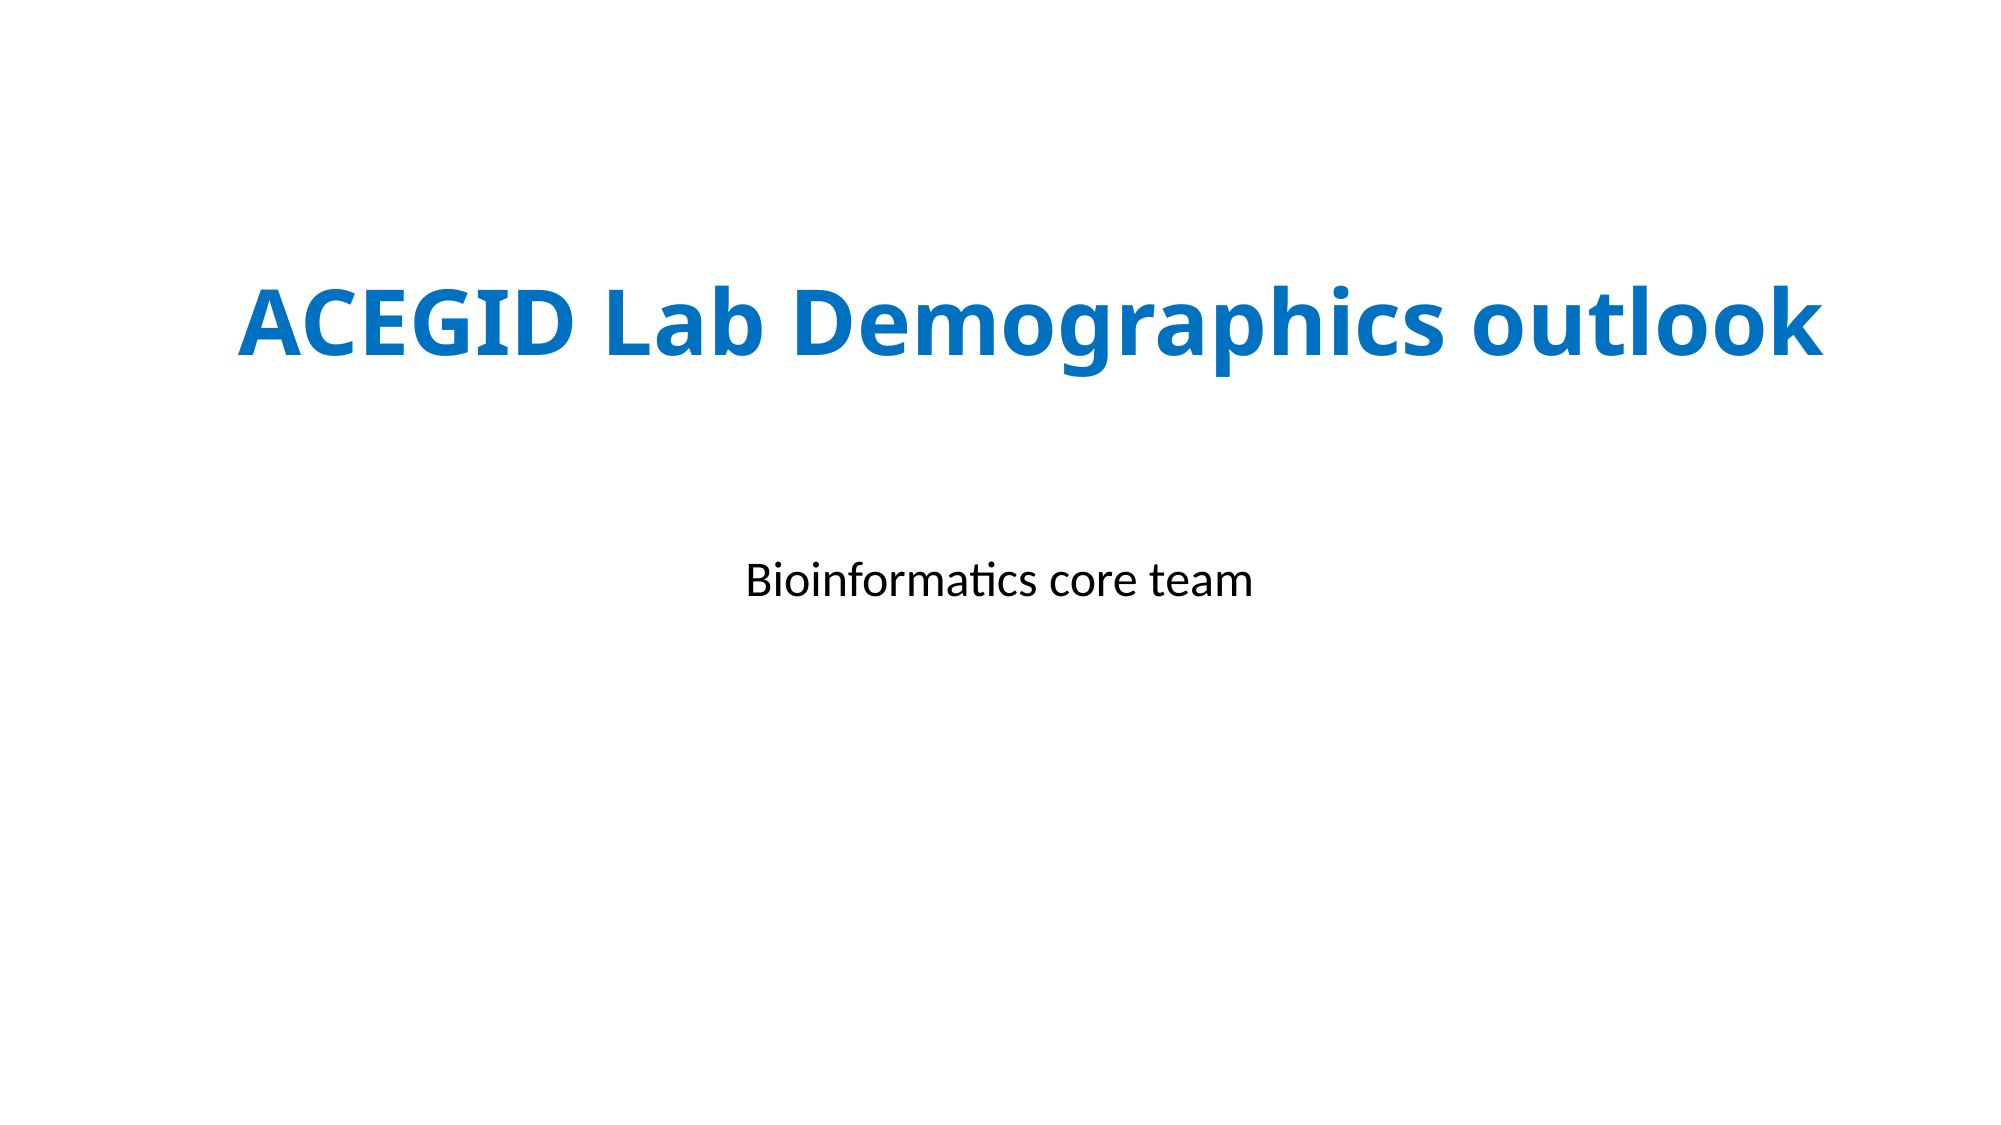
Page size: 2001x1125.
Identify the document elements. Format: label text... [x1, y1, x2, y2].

subtitle Bioinformatics core team [249, 545, 1750, 818]
title ACEGID Lab Demographics outlook [206, 246, 1857, 383]
